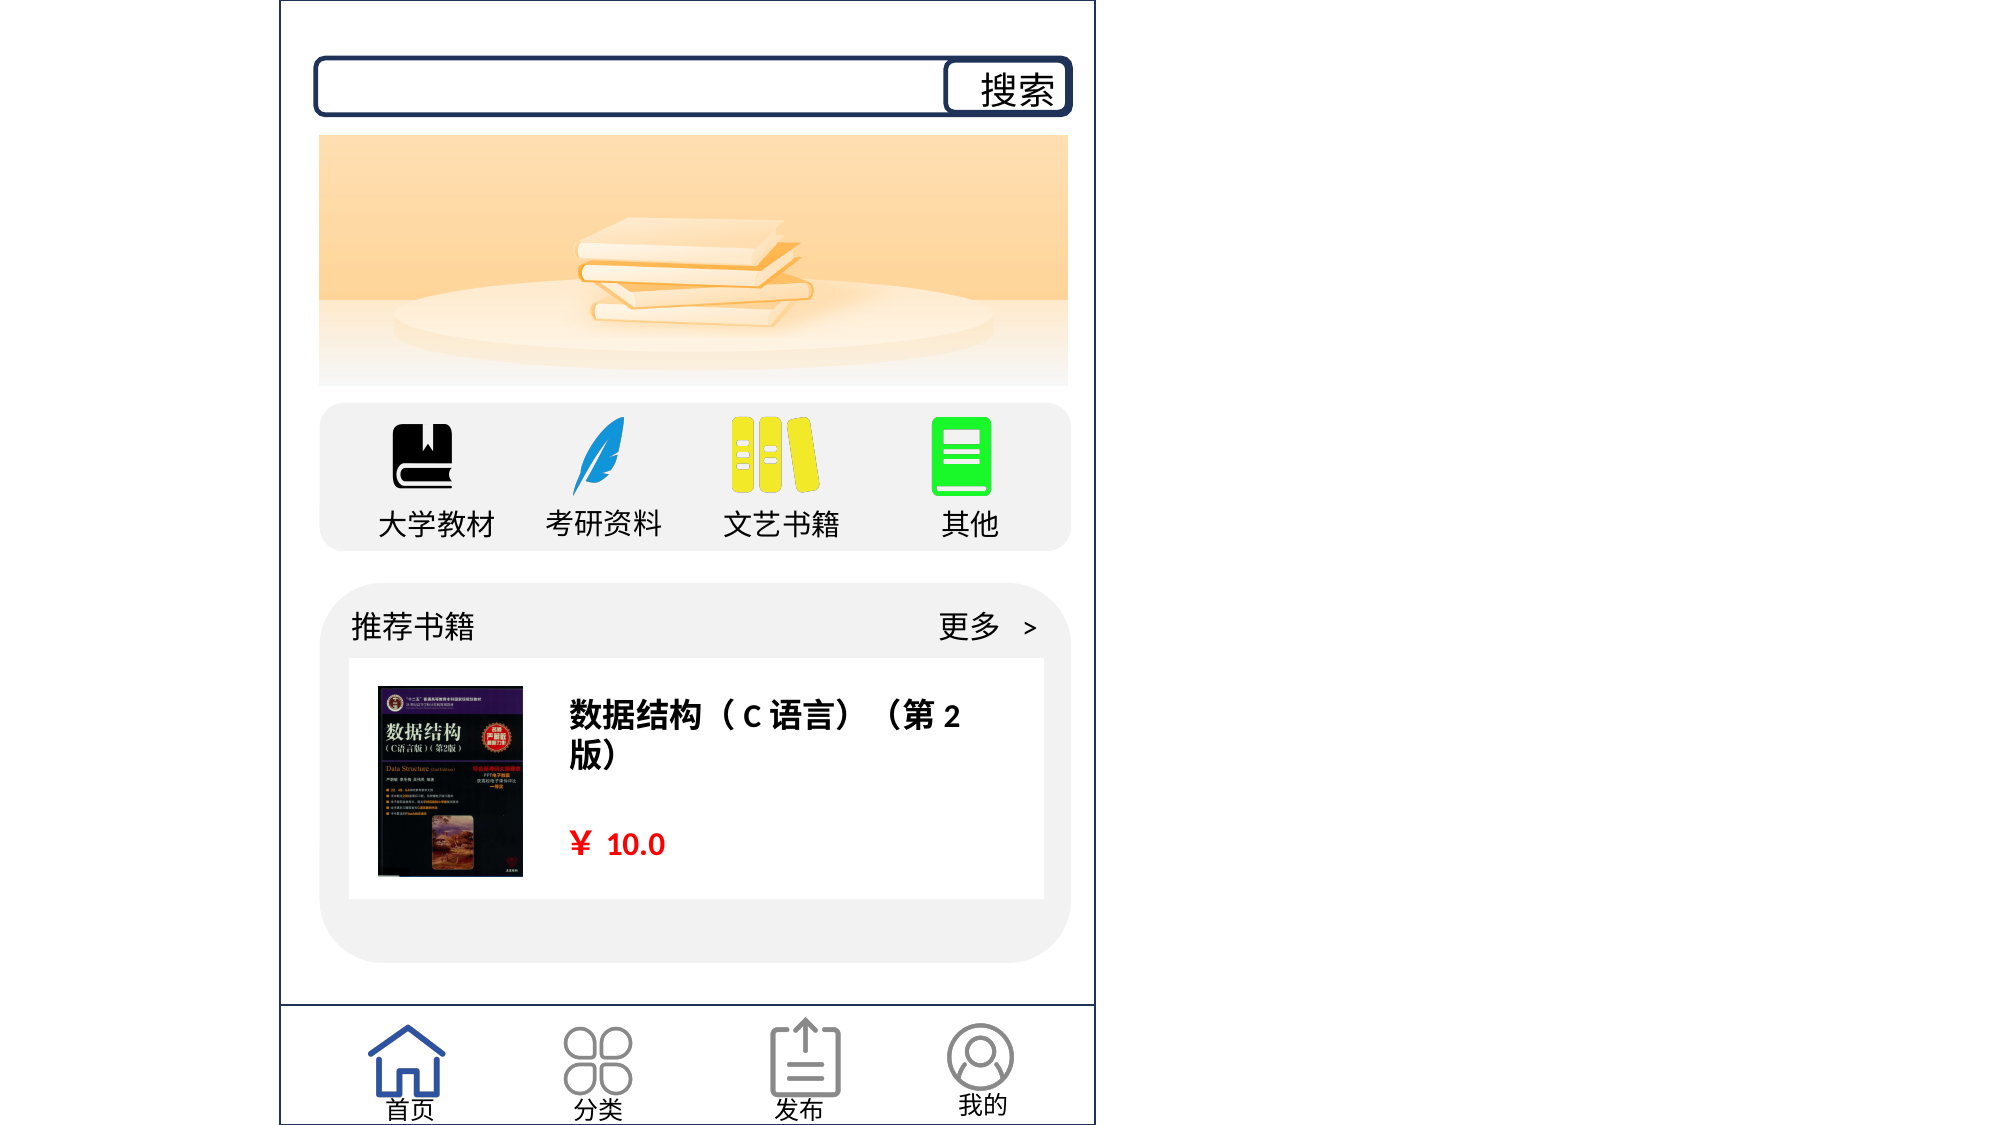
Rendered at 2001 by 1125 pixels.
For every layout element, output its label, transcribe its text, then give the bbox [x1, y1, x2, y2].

picture [377, 685, 524, 878]
text_box [279, 1004, 1096, 1125]
picture [924, 417, 999, 496]
picture [759, 1011, 852, 1104]
text_box [279, 0, 1096, 1004]
text_box 大学教材 [350, 499, 524, 550]
text_box 数据结构（C语言）（第2版） [554, 686, 981, 782]
picture [388, 424, 457, 496]
text_box [944, 59, 1069, 114]
text_box 文艺书籍 [695, 499, 869, 550]
text_box 首页 [370, 1086, 488, 1125]
picture [318, 135, 1068, 387]
picture [557, 1020, 640, 1103]
picture [561, 417, 636, 496]
picture [731, 410, 821, 505]
text_box 搜索 [319, 59, 1225, 120]
text_box 其他 [893, 499, 1067, 550]
text_box 分类 [558, 1086, 676, 1125]
text_box hih [314, 56, 1067, 114]
text_box ￥10.0 [549, 814, 976, 870]
text_box 发布 [759, 1086, 877, 1125]
text_box 考研资料 [517, 497, 690, 548]
picture [936, 1012, 1025, 1101]
picture [361, 1012, 455, 1106]
text_box 推荐书籍 更多 > [336, 599, 1243, 653]
text_box 我的 [943, 1082, 1061, 1125]
text_box [348, 657, 1045, 901]
